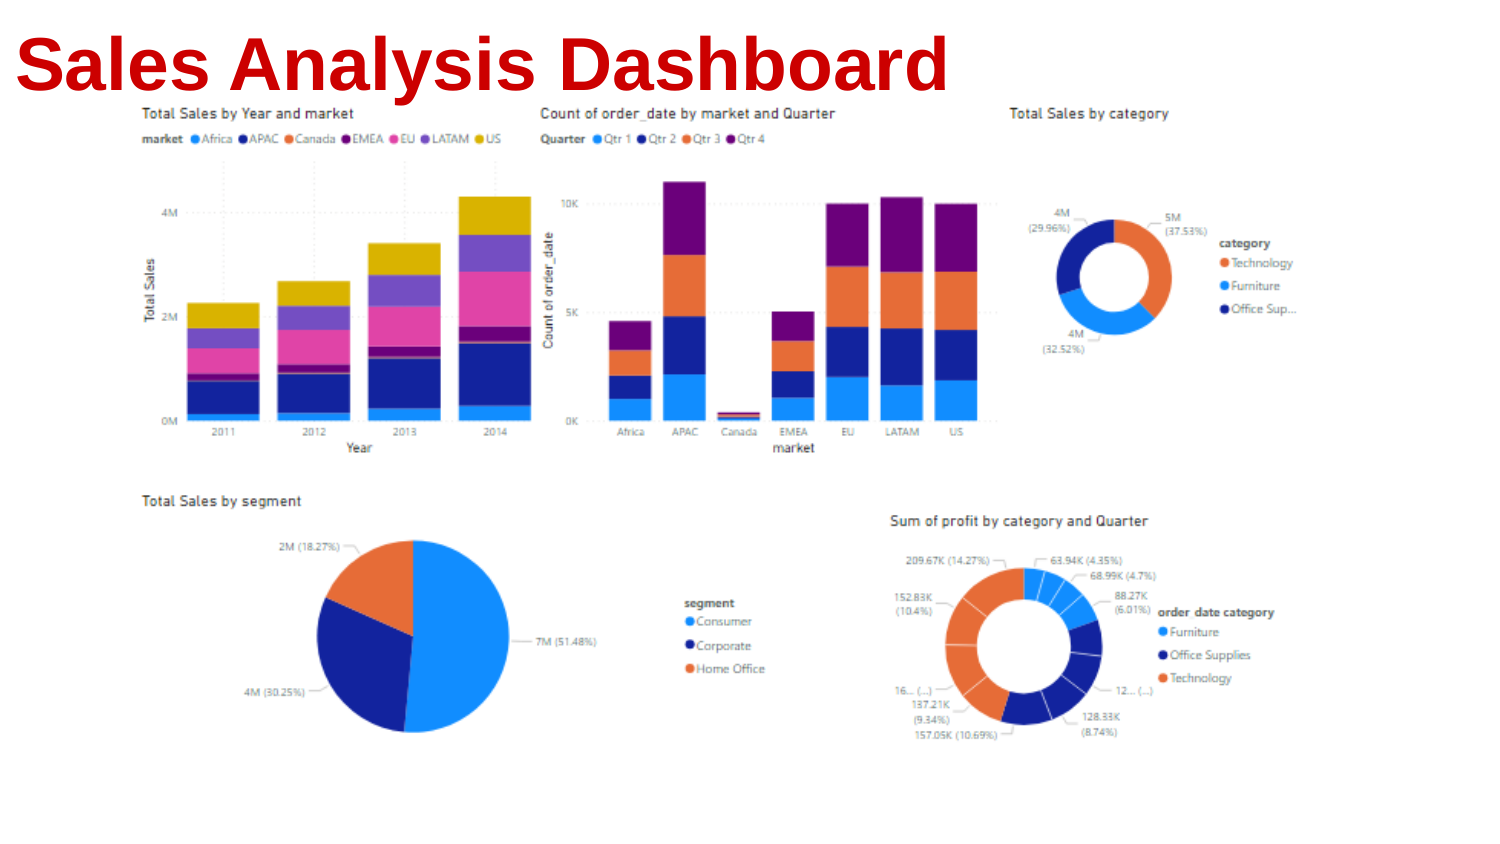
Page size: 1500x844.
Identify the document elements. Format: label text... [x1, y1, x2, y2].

picture [138, 104, 1307, 757]
text_box Sales Analysis Dashboard [0, 0, 1066, 120]
